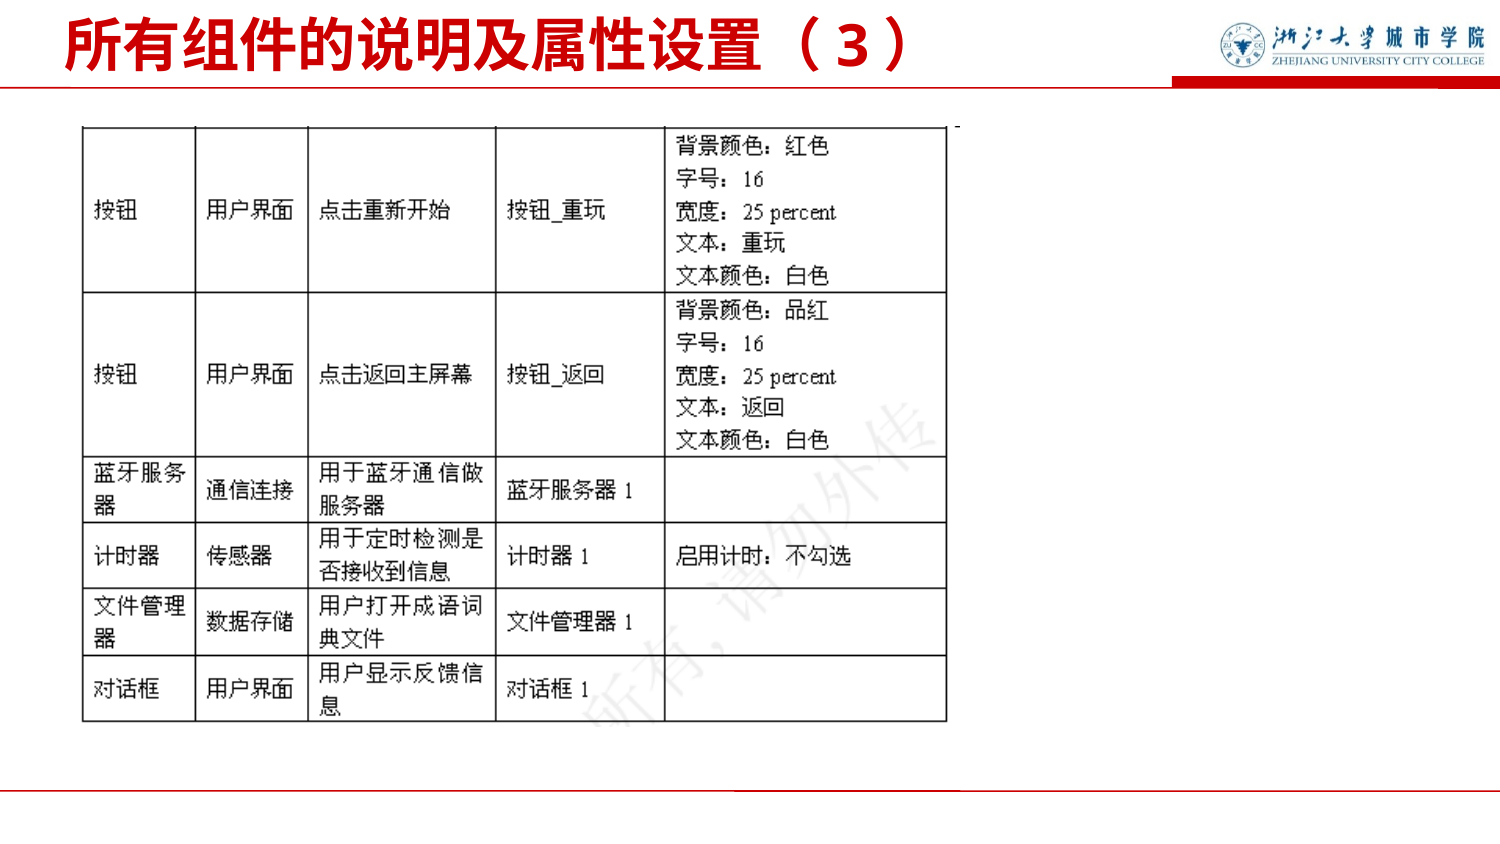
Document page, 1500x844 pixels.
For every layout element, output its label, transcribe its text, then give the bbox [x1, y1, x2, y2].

picture [76, 126, 960, 727]
picture [1210, 5, 1497, 73]
title 所有组件的说明及属性设置（3） [49, 7, 1400, 80]
